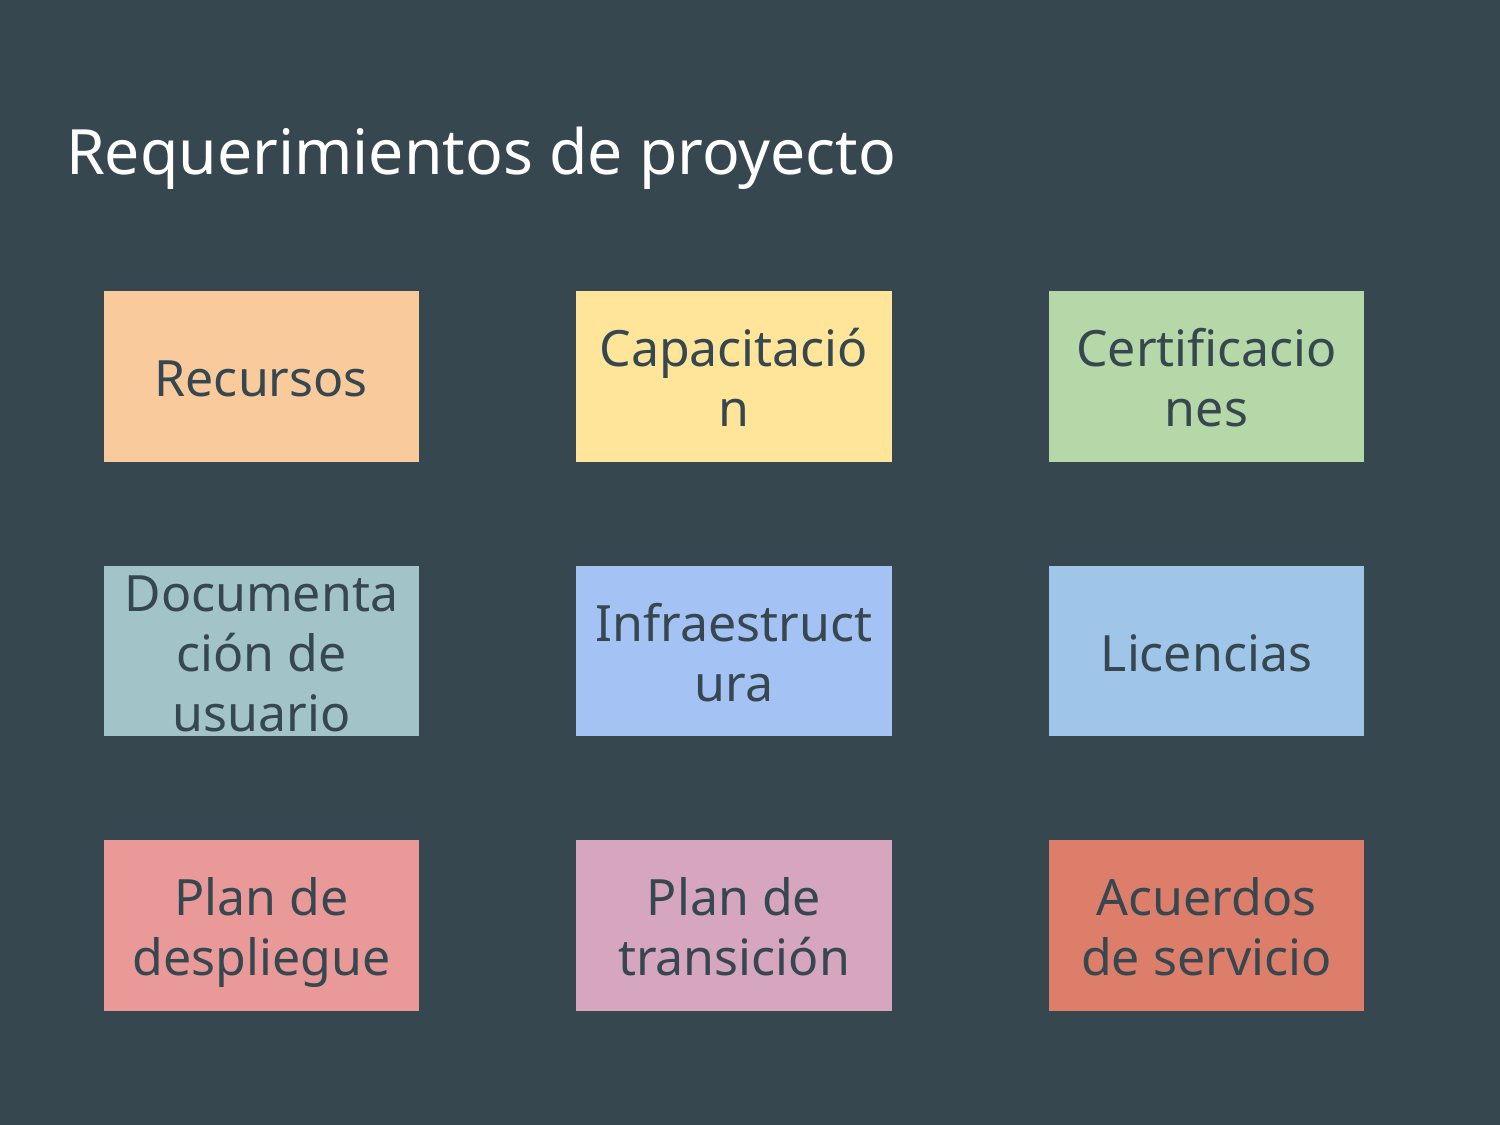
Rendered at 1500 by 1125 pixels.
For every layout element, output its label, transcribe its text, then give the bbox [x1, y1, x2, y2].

text_box Plan de transición [575, 839, 893, 1012]
text_box Documentación de usuario [102, 564, 420, 738]
text_box Acuerdos de servicio [1048, 839, 1366, 1012]
text_box Licencias [1048, 564, 1366, 738]
text_box Plan de despliegue [102, 839, 420, 1012]
text_box Infraestructura [575, 564, 893, 738]
text_box Capacitación [575, 290, 893, 463]
title Requerimientos de proyecto [51, 97, 1449, 223]
text_box Certificaciones [1048, 290, 1366, 463]
text_box Recursos [102, 290, 420, 463]
